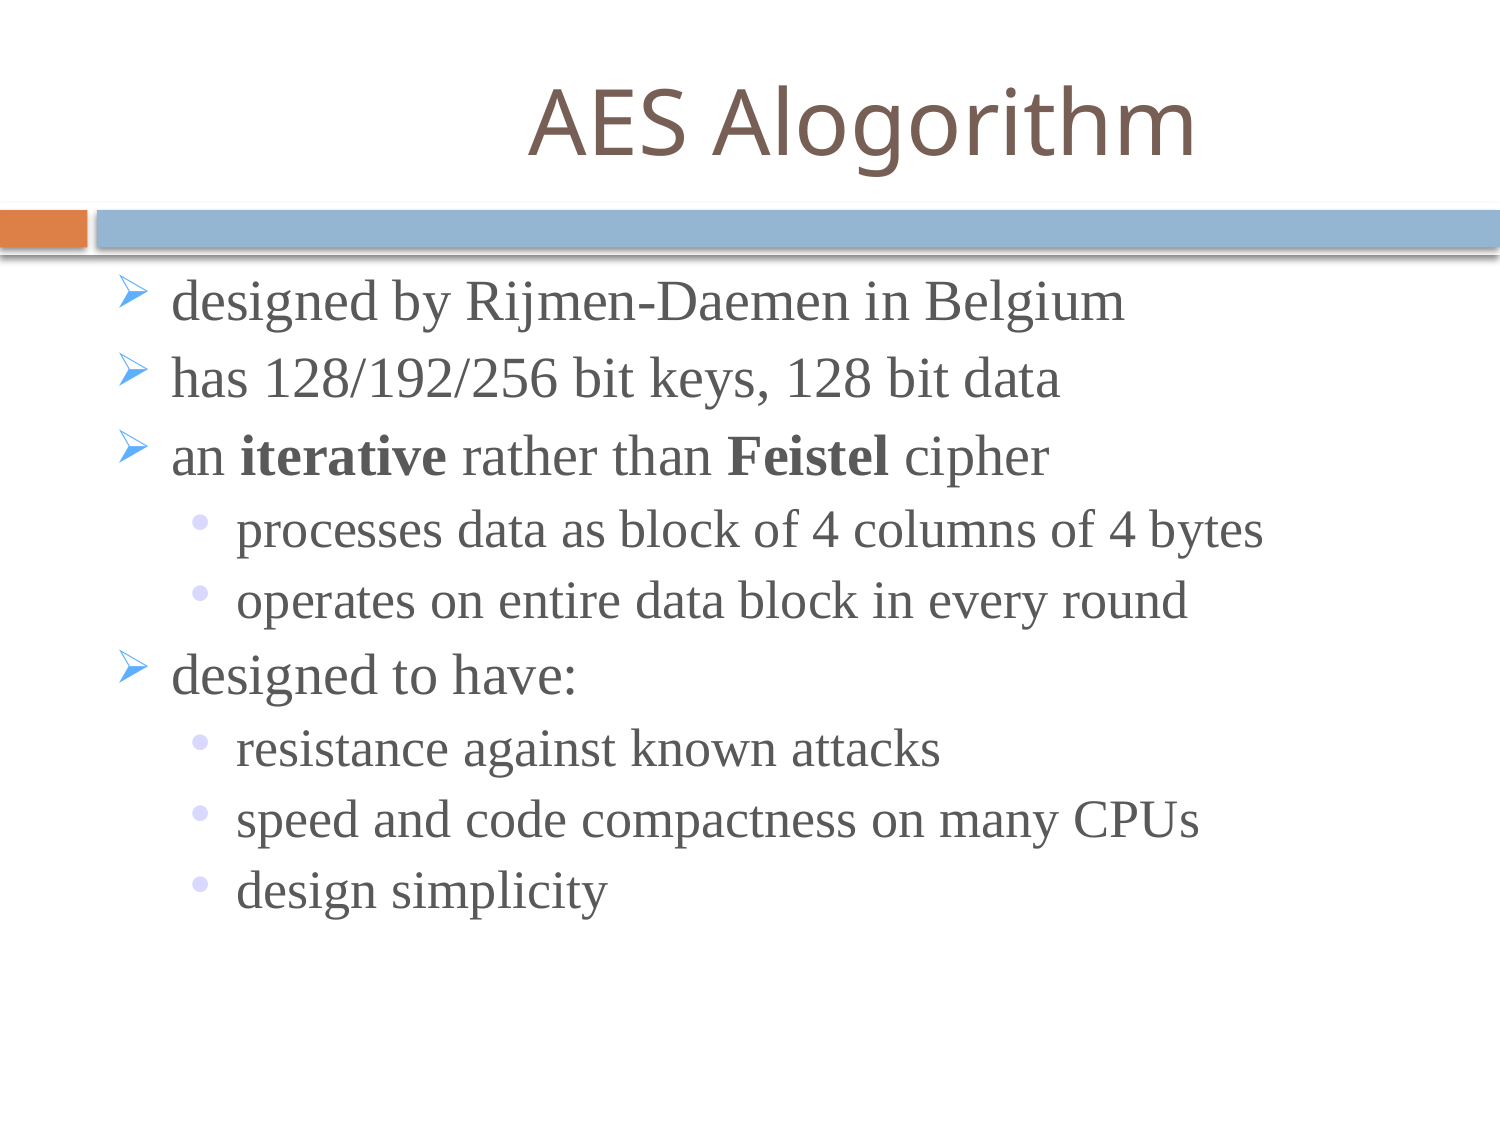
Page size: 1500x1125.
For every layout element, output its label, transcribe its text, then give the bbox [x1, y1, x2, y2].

title AES Alogorithm [100, 37, 1438, 200]
list designed by Rijmen-Daemen in Belgium has 128/192/256 bit keys, 128 bit data an iterative rather than Feistel cipher processes data as block of 4 columns of 4 bytes operates on entire data block in every round designed to have: resistance against known attacks speed and code compactness on many CPUs design simplicity [100, 262, 1438, 1000]
